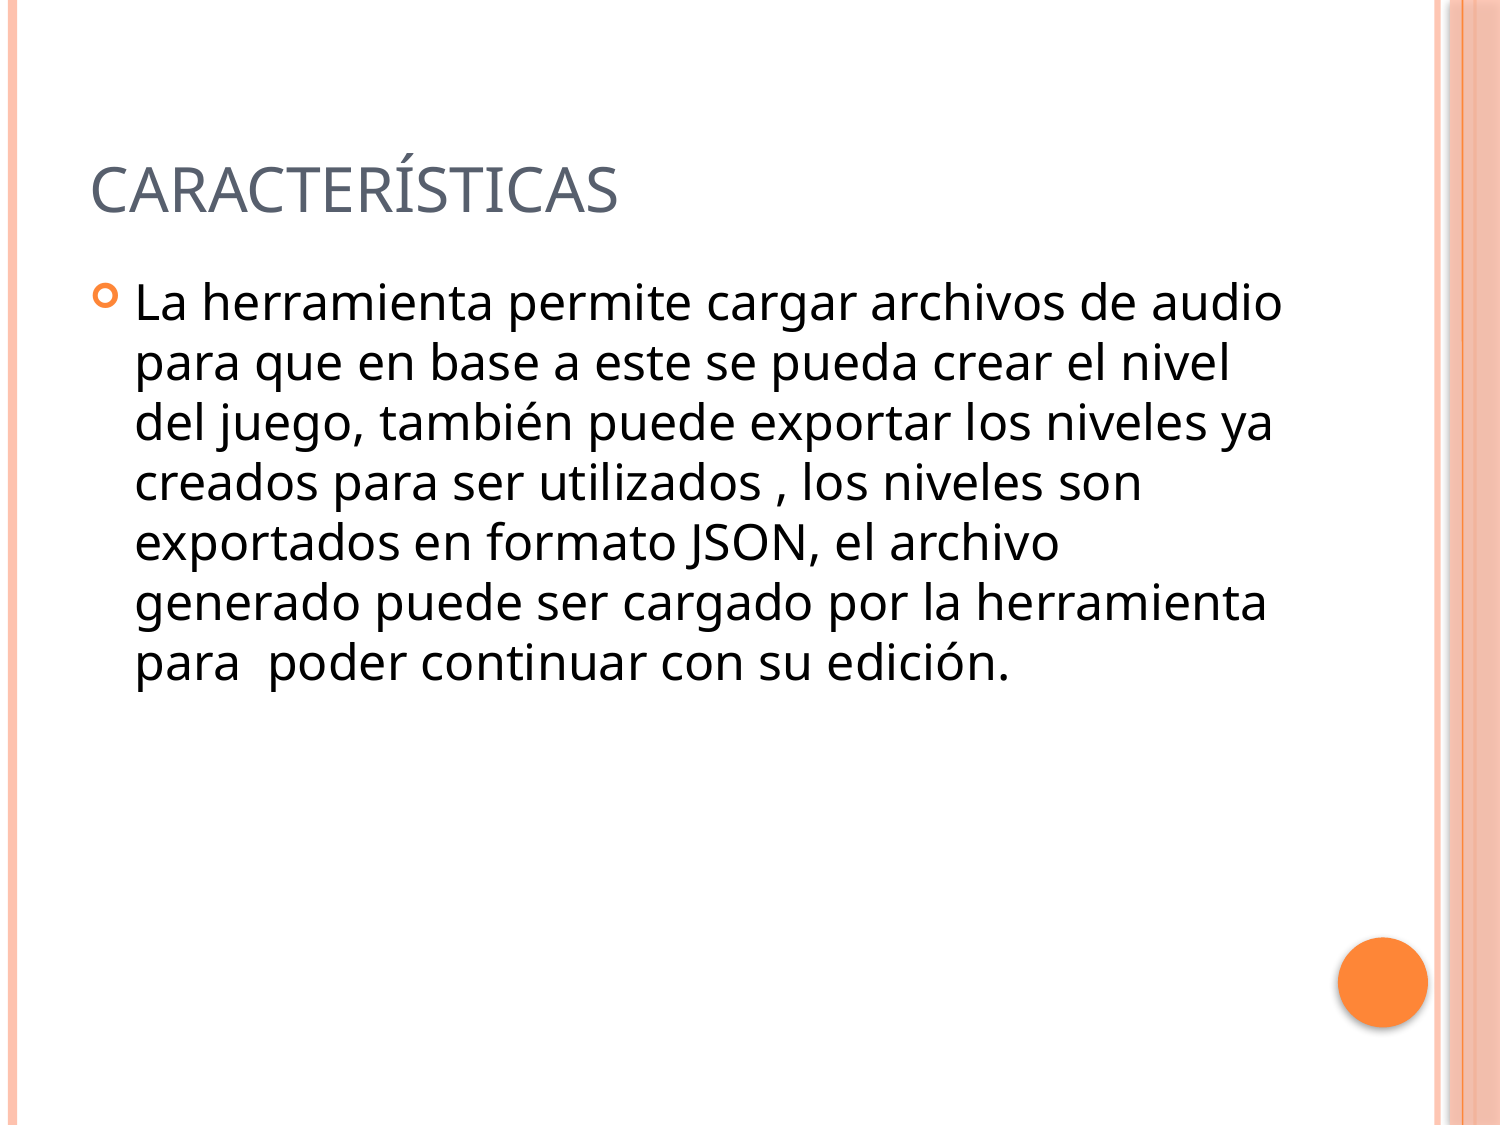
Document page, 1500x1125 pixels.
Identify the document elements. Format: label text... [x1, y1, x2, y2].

title Características [75, 45, 1300, 233]
list La herramienta permite cargar archivos de audio para que en base a este se pueda crear el nivel del juego, también puede exportar los niveles ya creados para ser utilizados , los niveles son exportados en formato JSON, el archivo generado puede ser cargado por la herramienta para poder continuar con su edición. [75, 262, 1300, 1062]
